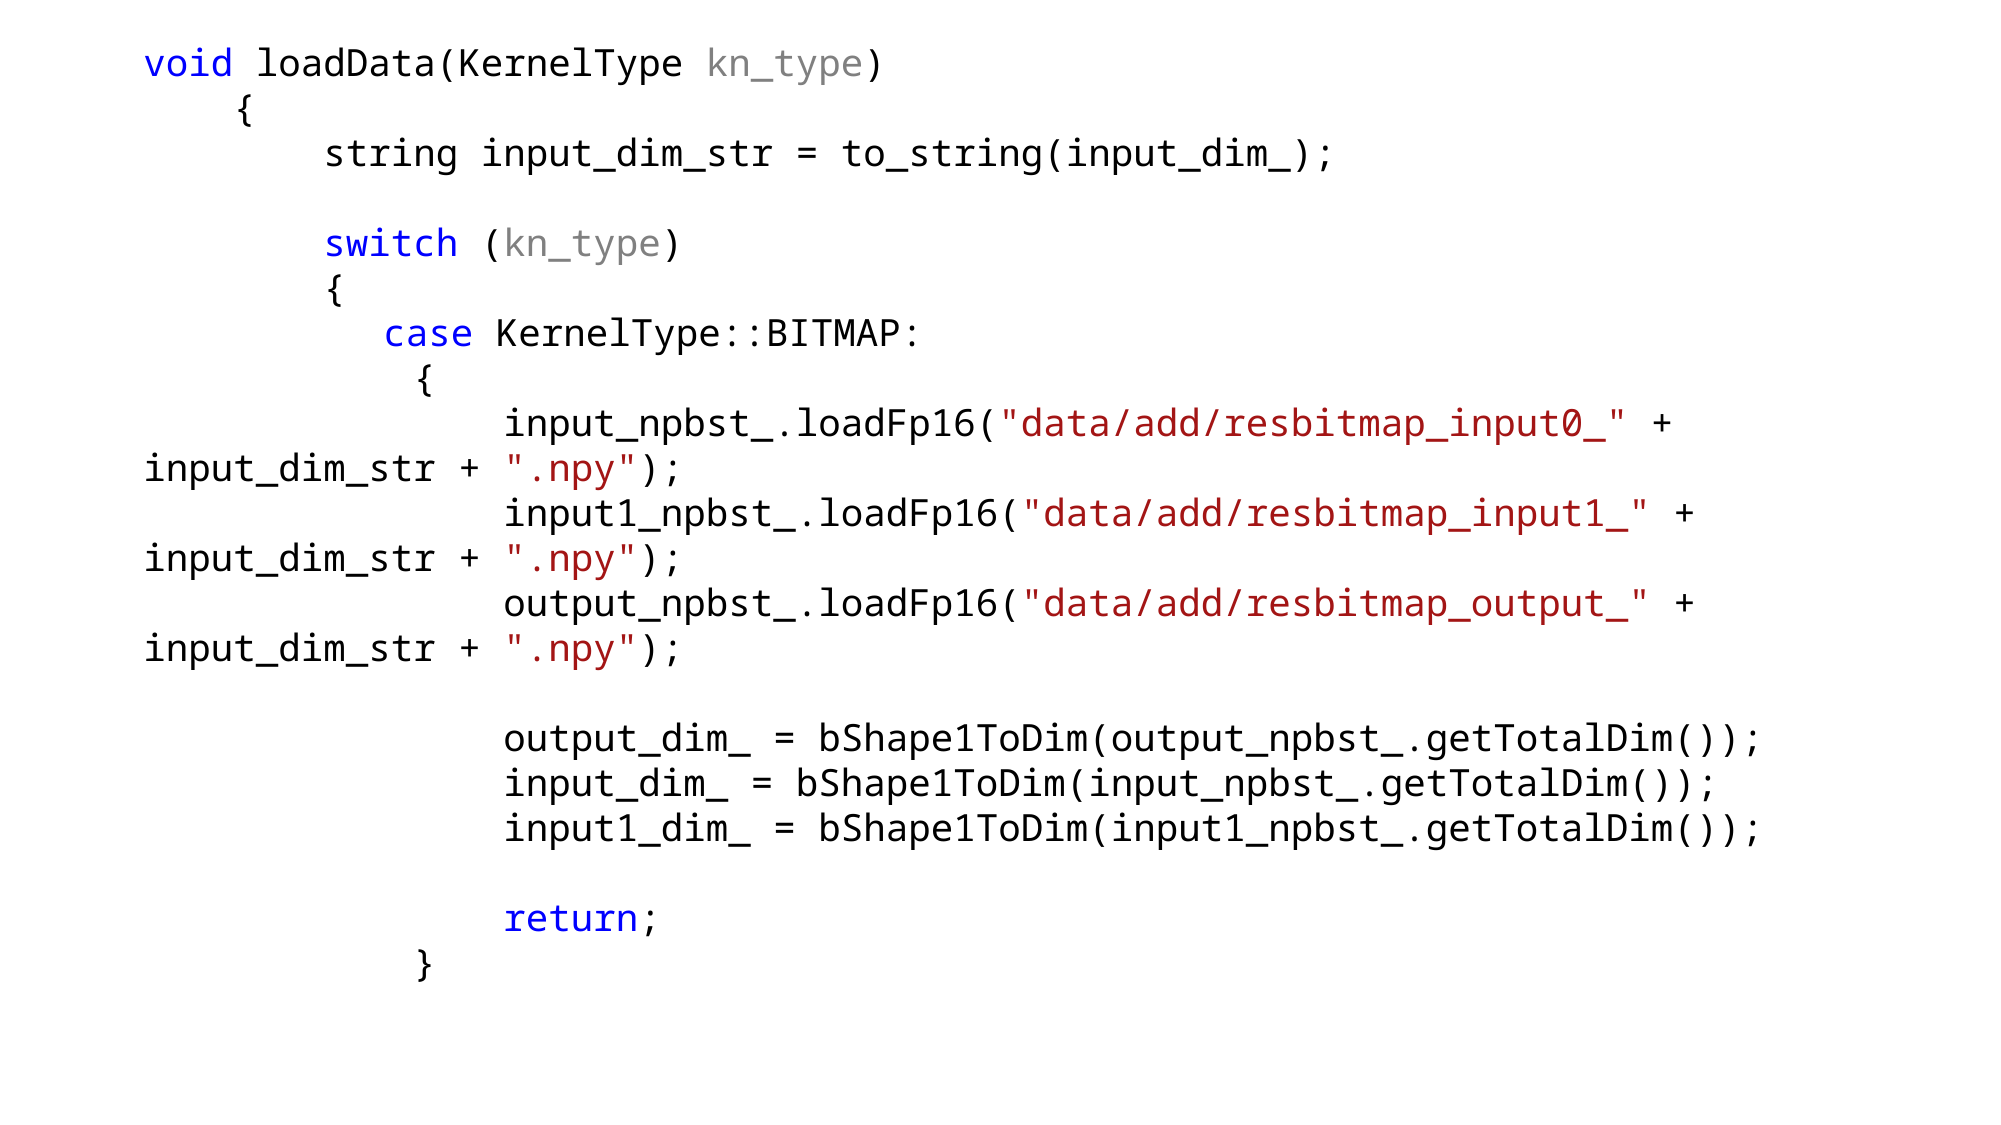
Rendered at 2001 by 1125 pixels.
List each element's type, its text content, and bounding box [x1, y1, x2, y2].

text_box void loadData(KernelType kn_type) { string input_dim_str = to_string(input_dim_); switch (kn_type) { case KernelType::BITMAP: { input_npbst_.loadFp16("data/add/resbitmap_input0_" + input_dim_str + ".npy"); input1_npbst_.loadFp16("data/add/resbitmap_input1_" + input_dim_str + ".npy"); output_npbst_.loadFp16("data/add/resbitmap_output_" + input_dim_str + ".npy"); output_dim_ = bShape1ToDim(output_npbst_.getTotalDim()); input_dim_ = bShape1ToDim(input_npbst_.getTotalDim()); input1_dim_ = bShape1ToDim(input1_npbst_.getTotalDim()); return; } [128, 32, 1957, 1125]
